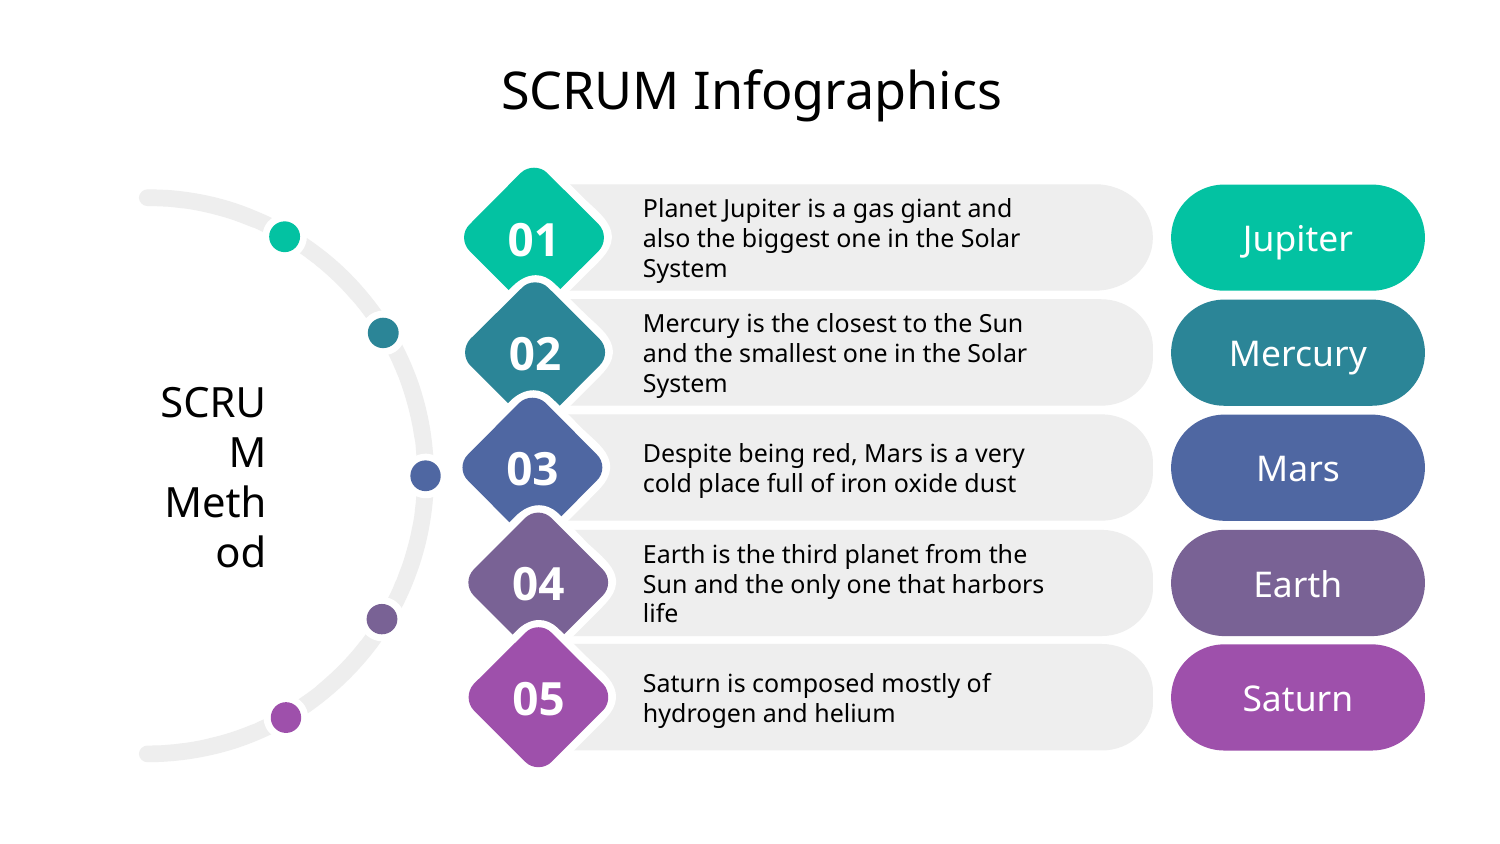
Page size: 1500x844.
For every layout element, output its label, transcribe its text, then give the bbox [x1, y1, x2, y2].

title SCRUM Infographics [79, 49, 1426, 129]
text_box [459, 619, 1426, 776]
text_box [456, 274, 1426, 389]
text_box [459, 504, 1426, 619]
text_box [454, 160, 1426, 274]
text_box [453, 389, 1426, 508]
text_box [126, 189, 449, 763]
